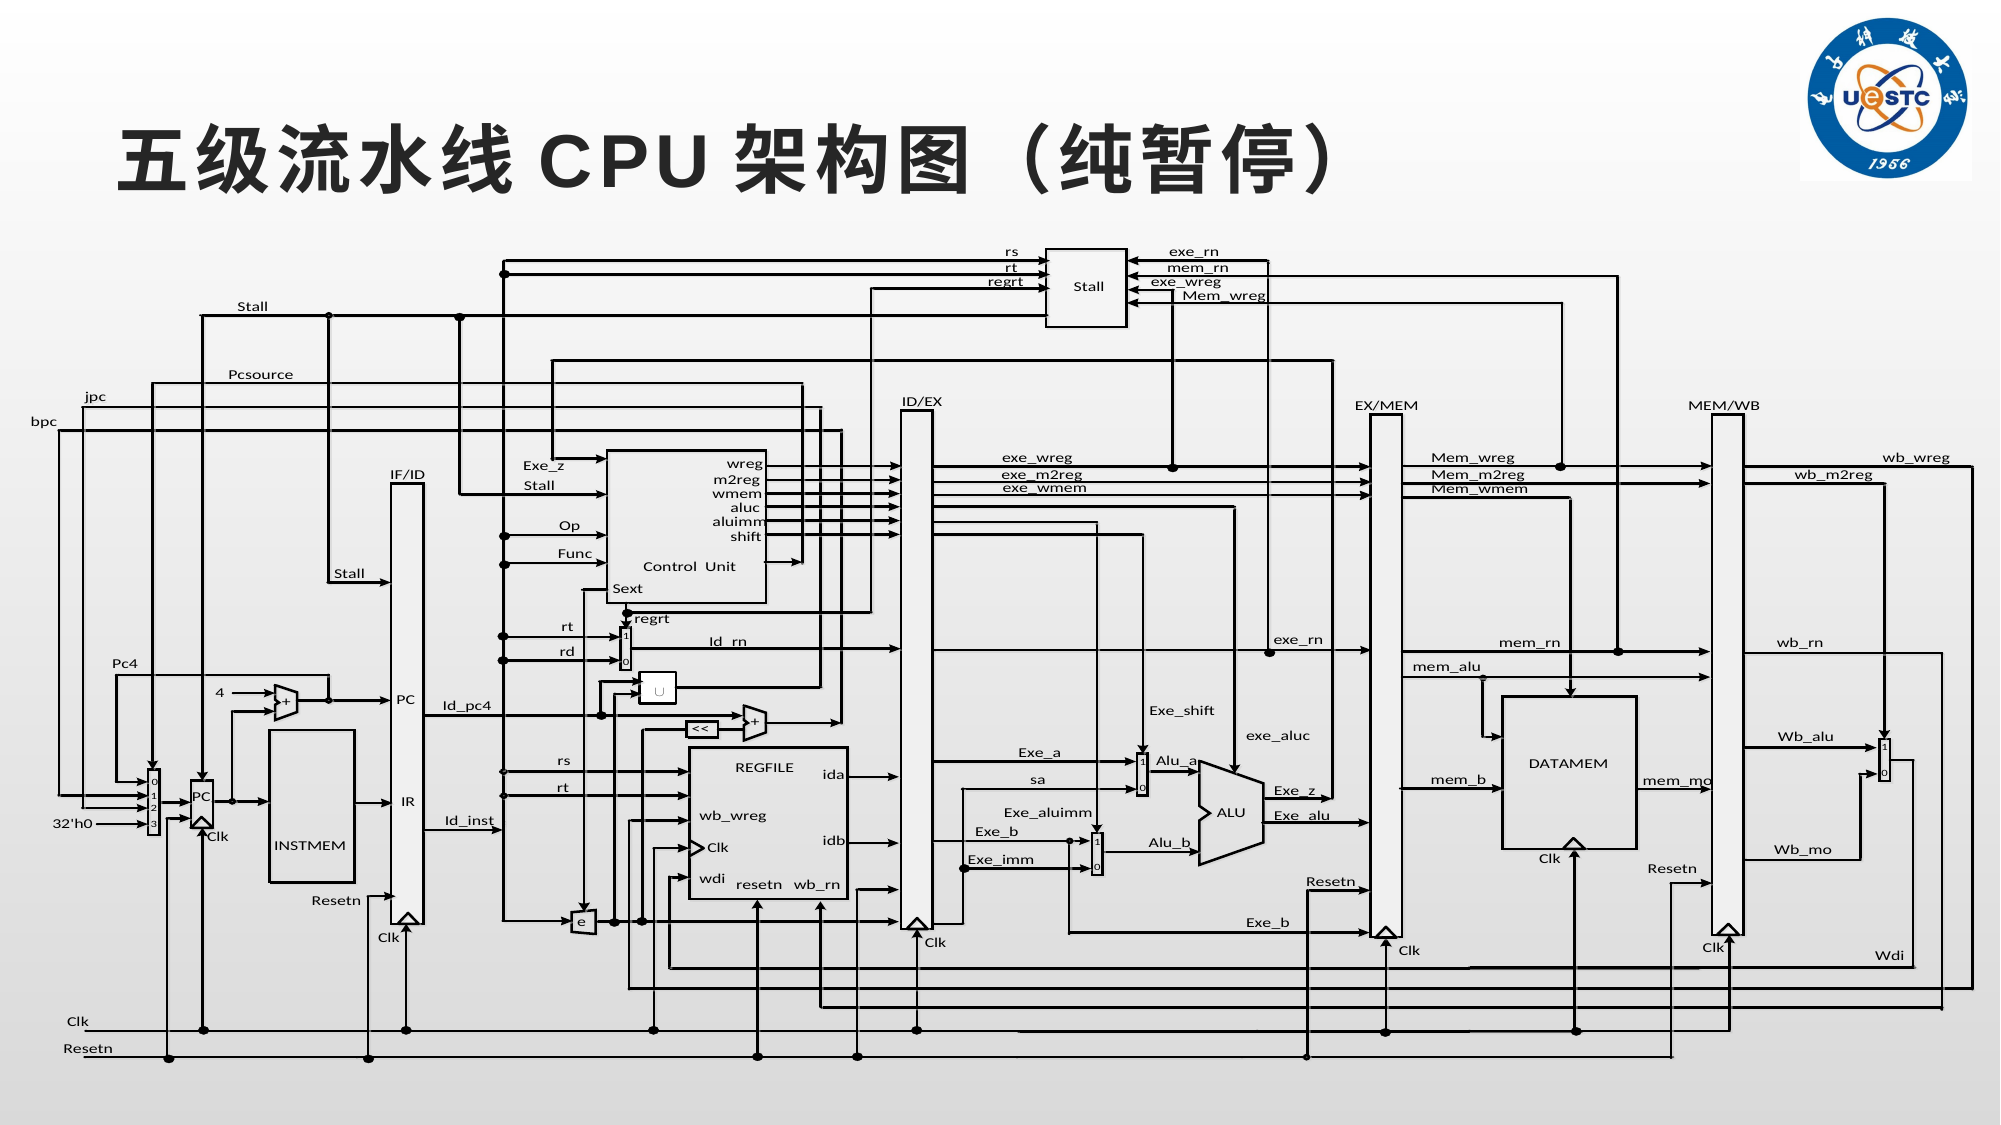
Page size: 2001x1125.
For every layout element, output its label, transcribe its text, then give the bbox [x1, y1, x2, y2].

picture [1800, 14, 1972, 181]
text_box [21, 235, 1979, 1072]
title 五级流水线CPU架构图（纯暂停） [99, 99, 1900, 216]
